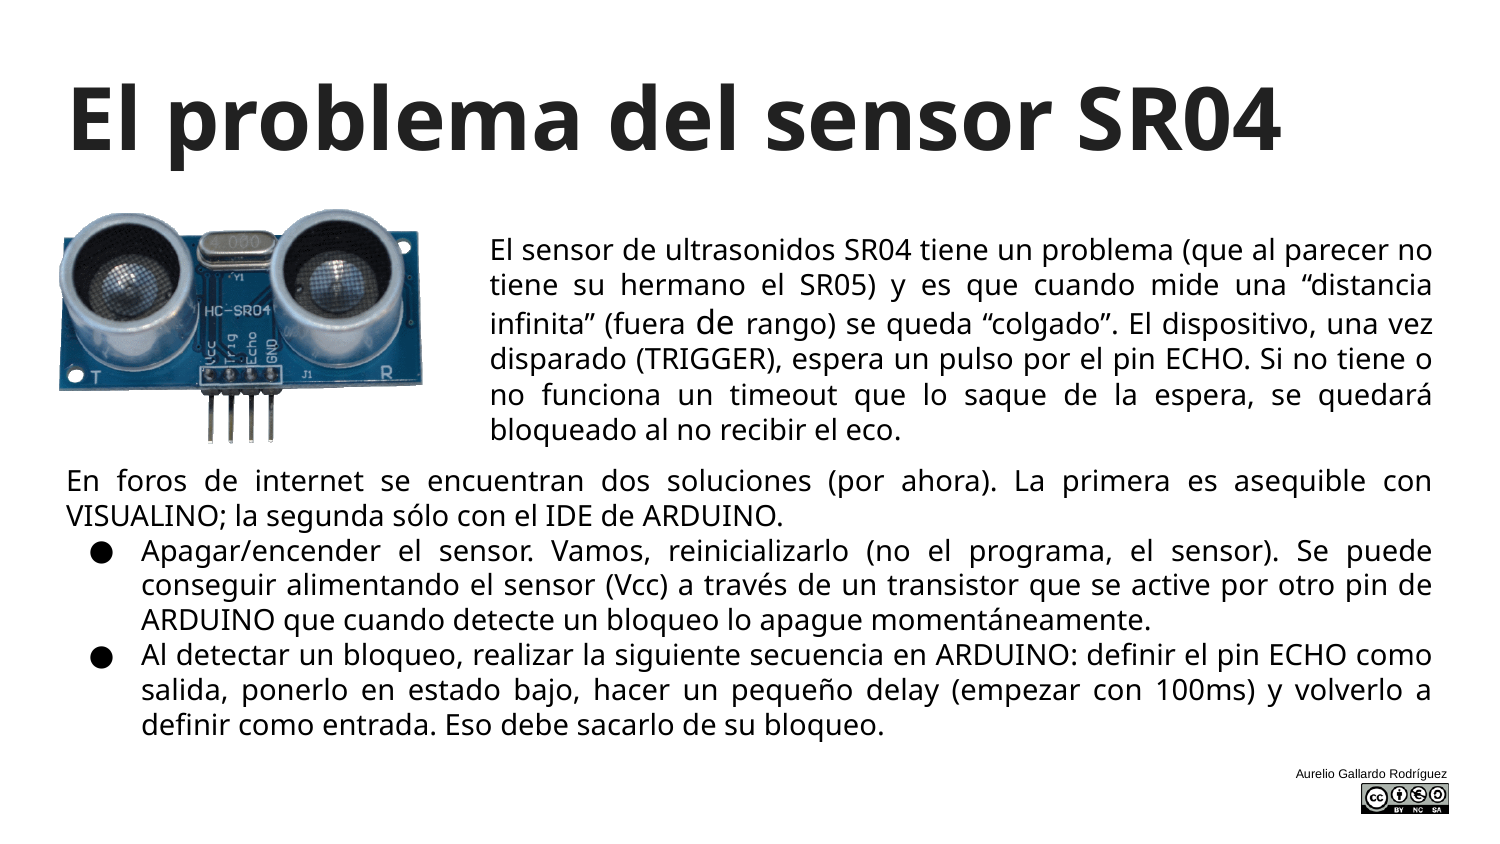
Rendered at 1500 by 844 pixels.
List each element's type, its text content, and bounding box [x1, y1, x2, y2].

text_box El sensor de ultrasonidos SR04 tiene un problema (que al parecer no tiene su hermano el SR05) y es que cuando mide una “distancia infinita” (fuera de rango) se queda “colgado”. El dispositivo, una vez disparado (TRIGGER), espera un pulso por el pin ECHO. Si no tiene o no funciona un timeout que lo saque de la espera, se quedará bloqueado al no recibir el eco. [474, 216, 1449, 427]
picture [1361, 783, 1449, 814]
title El problema del sensor SR04 [51, 48, 1449, 180]
text_box En foros de internet se encuentran dos soluciones (por ahora). La primera es asequible con VISUALINO; la segunda sólo con el IDE de ARDUINO. Apagar/encender el sensor. Vamos, reinicializarlo (no el programa, el sensor). Se puede conseguir alimentando el sensor (Vcc) a través de un transistor que se active por otro pin de ARDUINO que cuando detecte un bloqueo lo apague momentáneamente. Al detectar un bloqueo, realizar la siguiente secuencia en ARDUINO: definir el pin ECHO como salida, ponerlo en estado bajo, hacer un pequeño delay (empezar con 100ms) y volverlo a definir como entrada. Eso debe sacarlo de su bloqueo. [51, 446, 1449, 750]
picture [50, 195, 432, 448]
